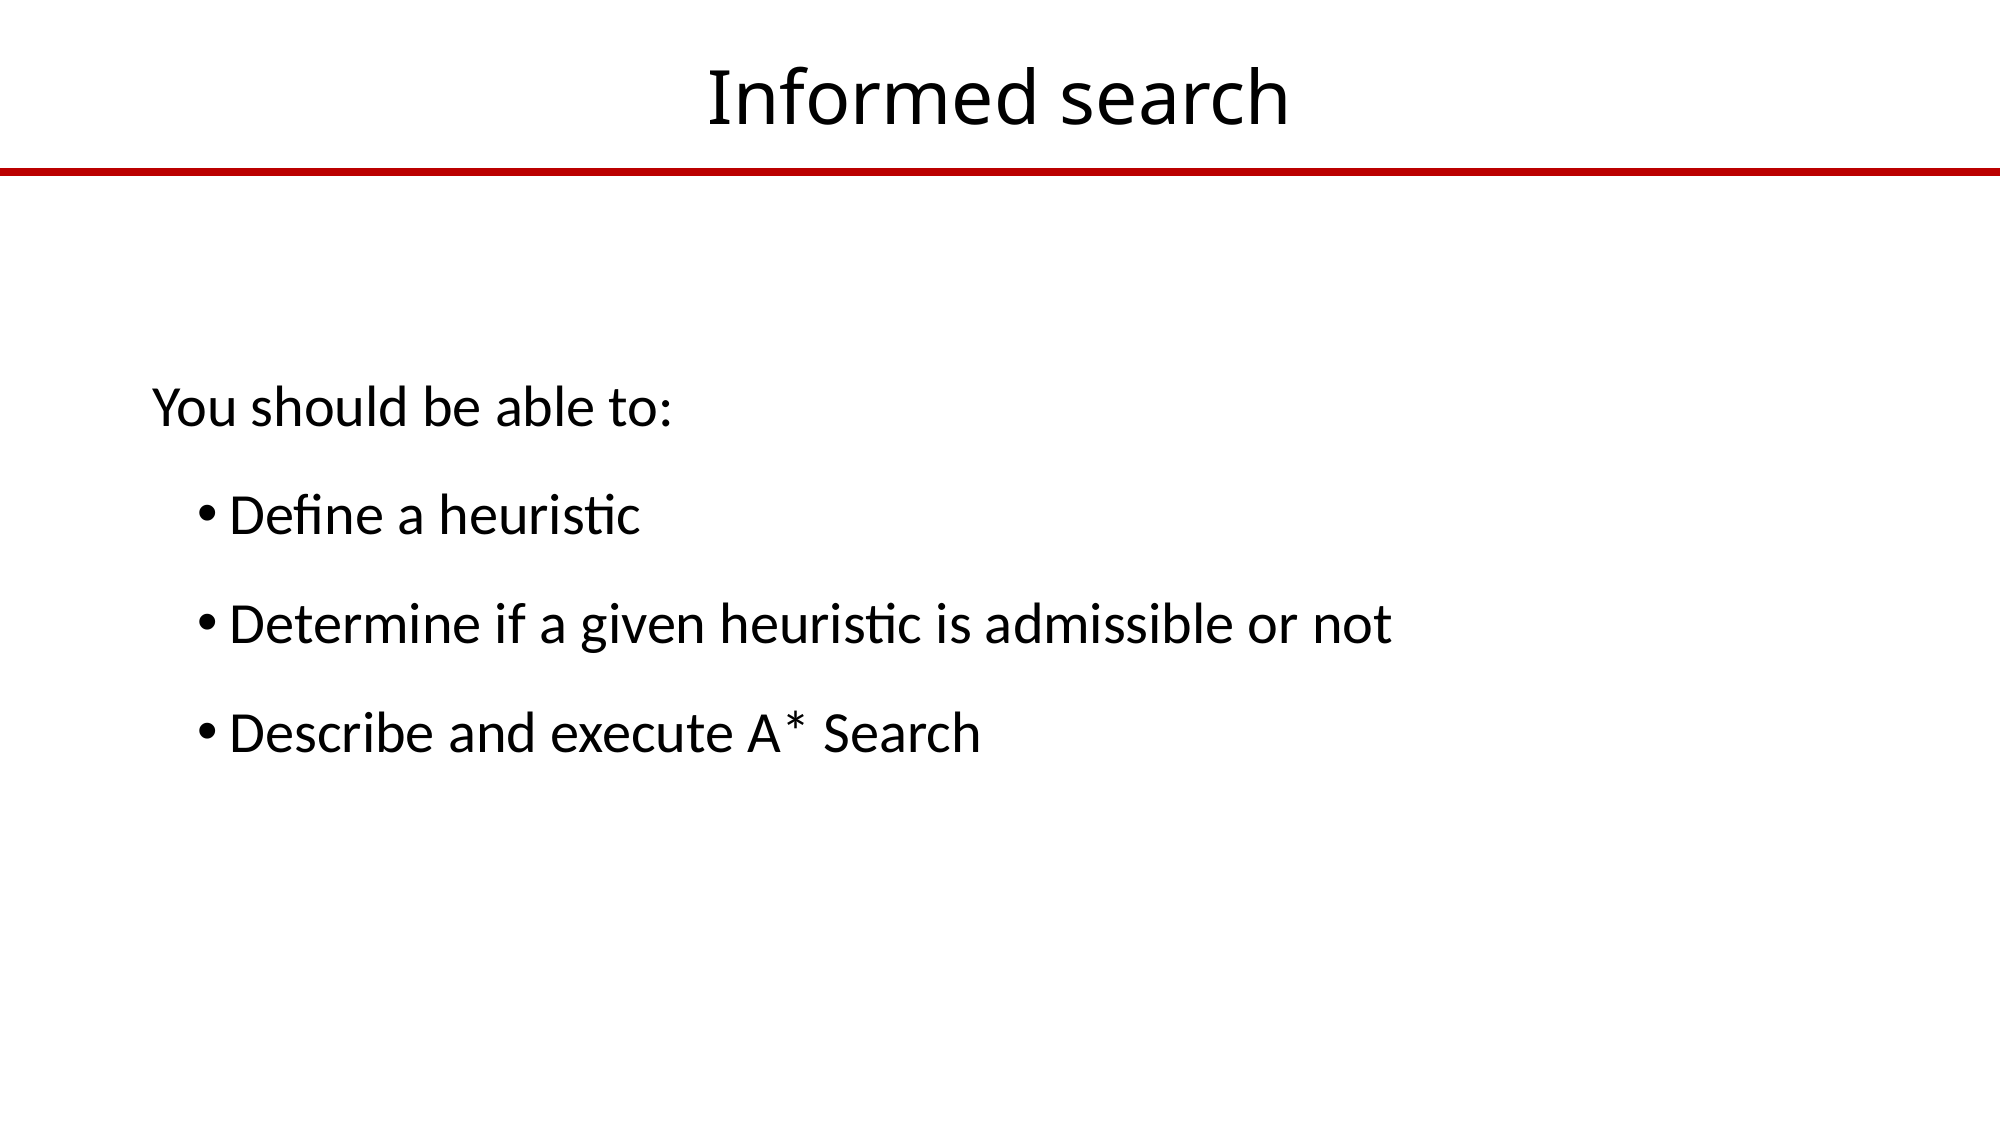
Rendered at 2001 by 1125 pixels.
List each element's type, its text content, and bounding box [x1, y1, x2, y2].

title Informed search [137, 50, 1863, 150]
list You should be able to: Define a heuristic Determine if a given heuristic is admissible or not Describe and execute A* Search [137, 368, 1863, 894]
